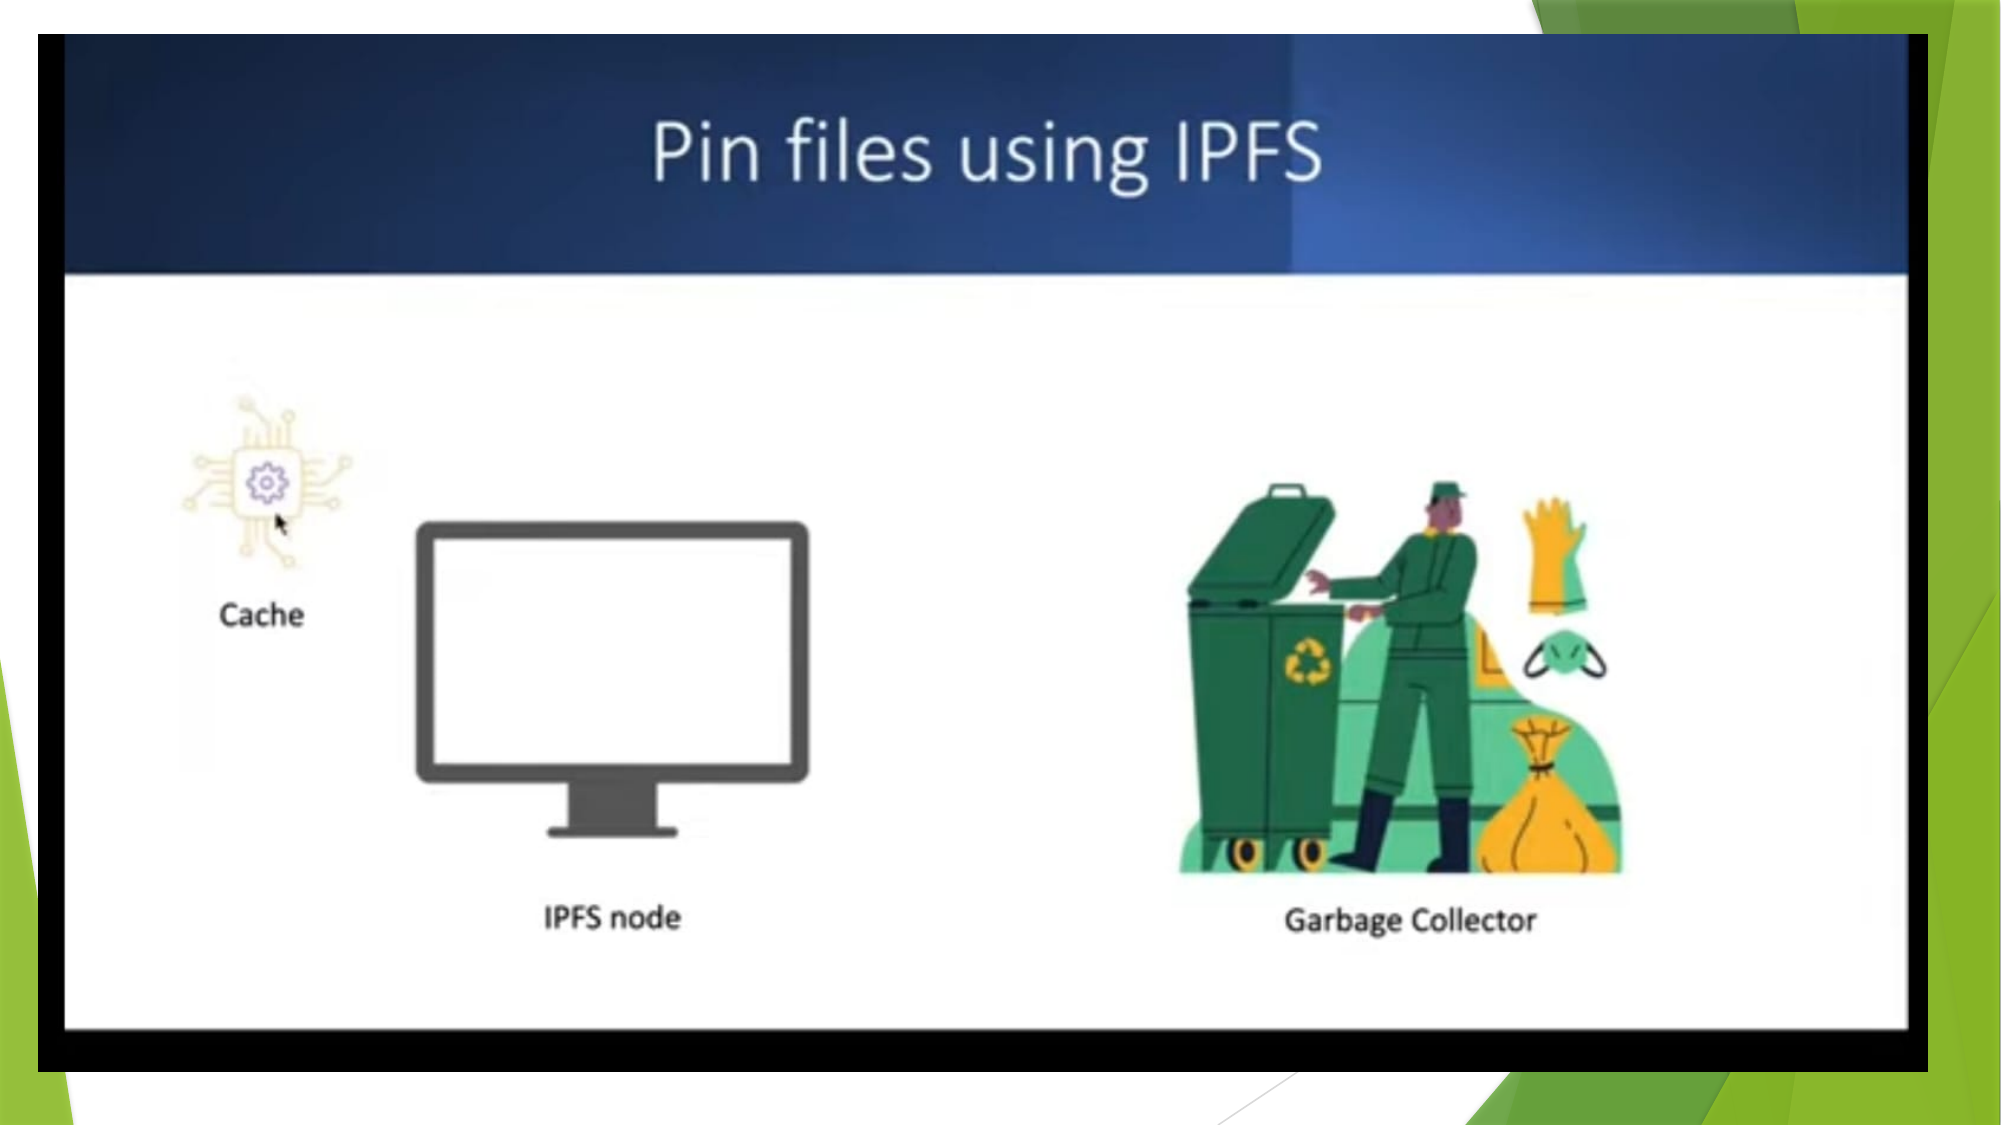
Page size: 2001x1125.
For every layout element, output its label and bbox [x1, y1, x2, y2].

picture [37, 34, 1929, 1073]
